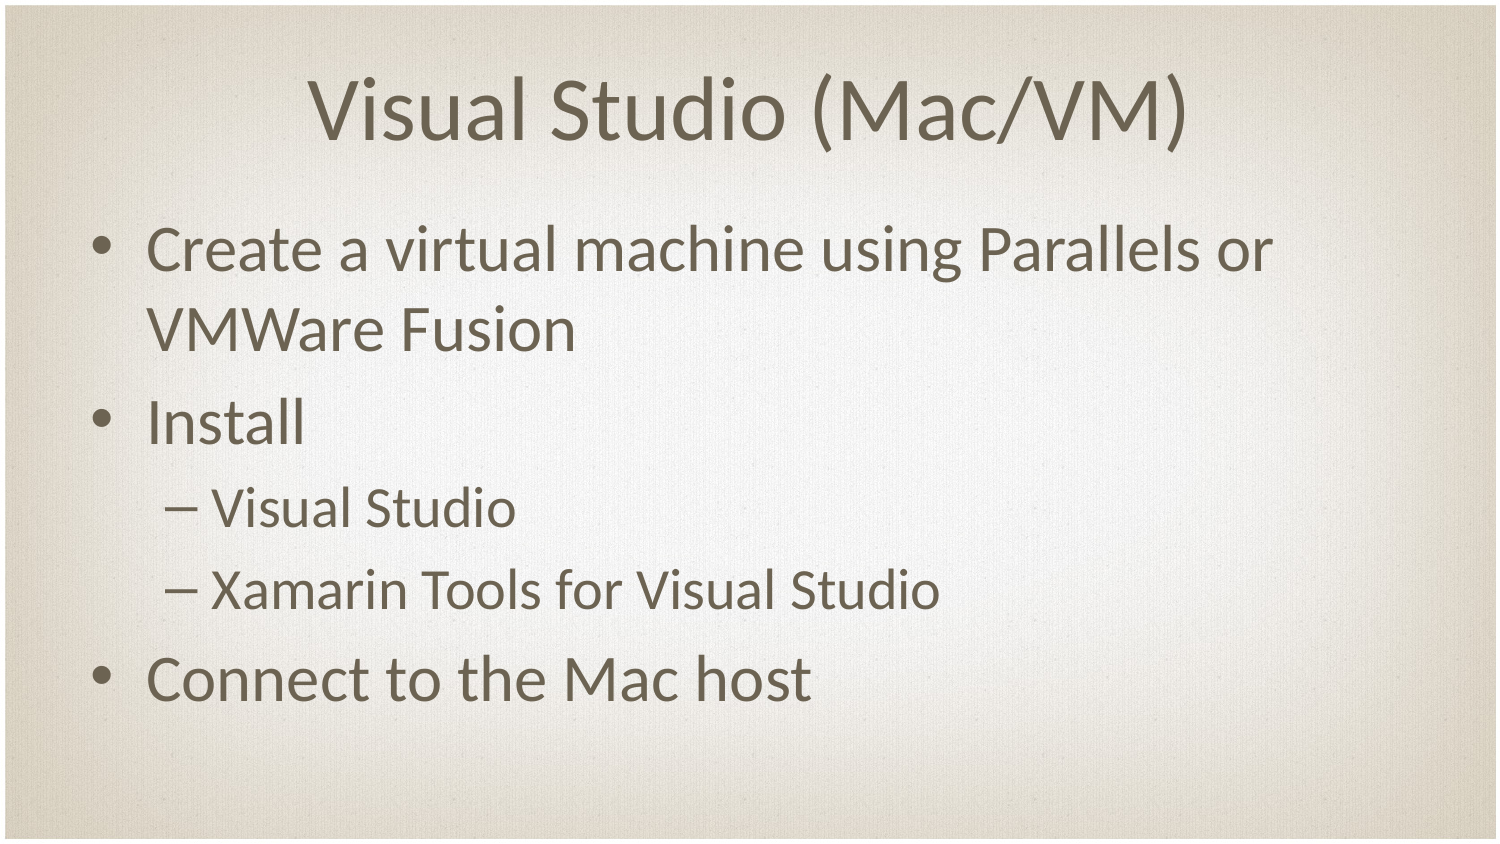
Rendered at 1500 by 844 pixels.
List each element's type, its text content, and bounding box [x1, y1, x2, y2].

title Visual Studio (Mac/VM) [75, 33, 1425, 175]
picture [0, 0, 1500, 844]
list Create a virtual machine using Parallels or VMWare Fusion Install Visual Studio Xamarin Tools for Visual Studio Connect to the Mac host [75, 196, 1425, 754]
